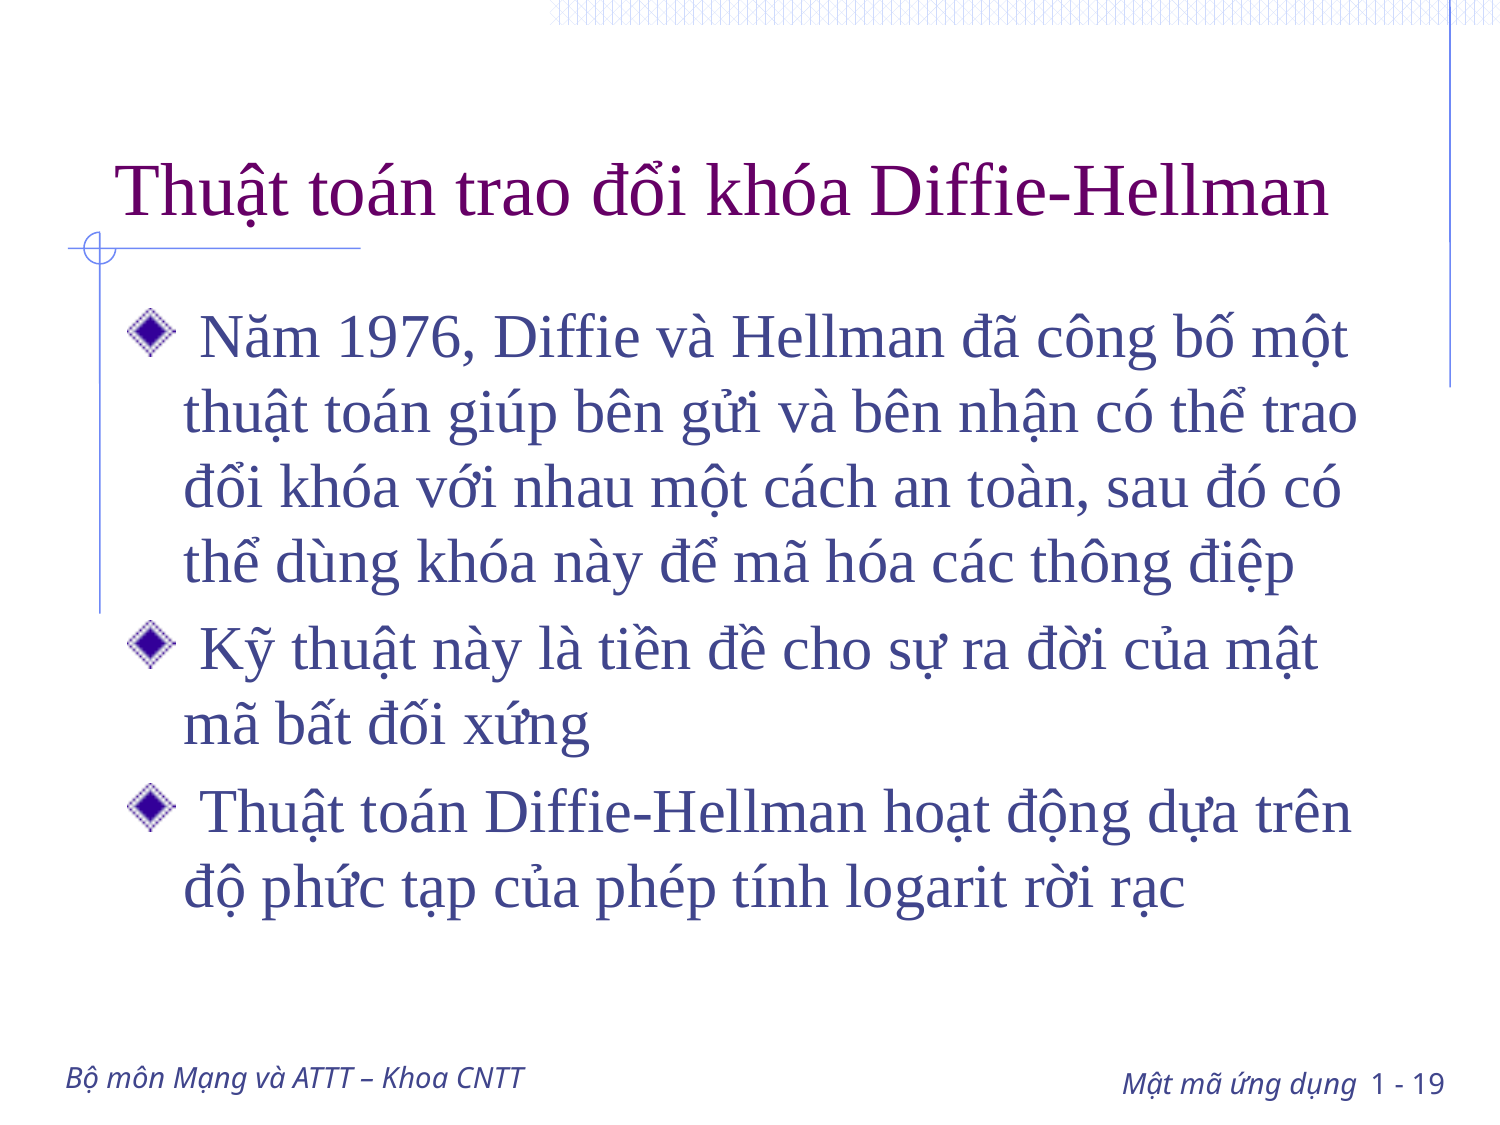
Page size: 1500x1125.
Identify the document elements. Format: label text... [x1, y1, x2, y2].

slide_number Bộ môn Mạng và ATTT – Khoa CNTT [50, 1027, 638, 1103]
title Thuật toán trao đổi khóa Diffie-Hellman [99, 50, 1375, 238]
picture [127, 308, 176, 357]
list Năm 1976, Diffie và Hellman đã công bố một thuật toán giúp bên gửi và bên nhận có thể trao đổi khóa với nhau một cách an toàn, sau đó có thể dùng khóa này để mã hóa các thông điệp Kỹ thuật này là tiền đề cho sự ra đời của mật mã bất đối xứng Thuật toán Diffie-Hellman hoạt động dựa trên độ phức tạp của phép tính logarit rời rạc [112, 287, 1388, 963]
picture [127, 783, 176, 832]
picture [127, 620, 176, 669]
